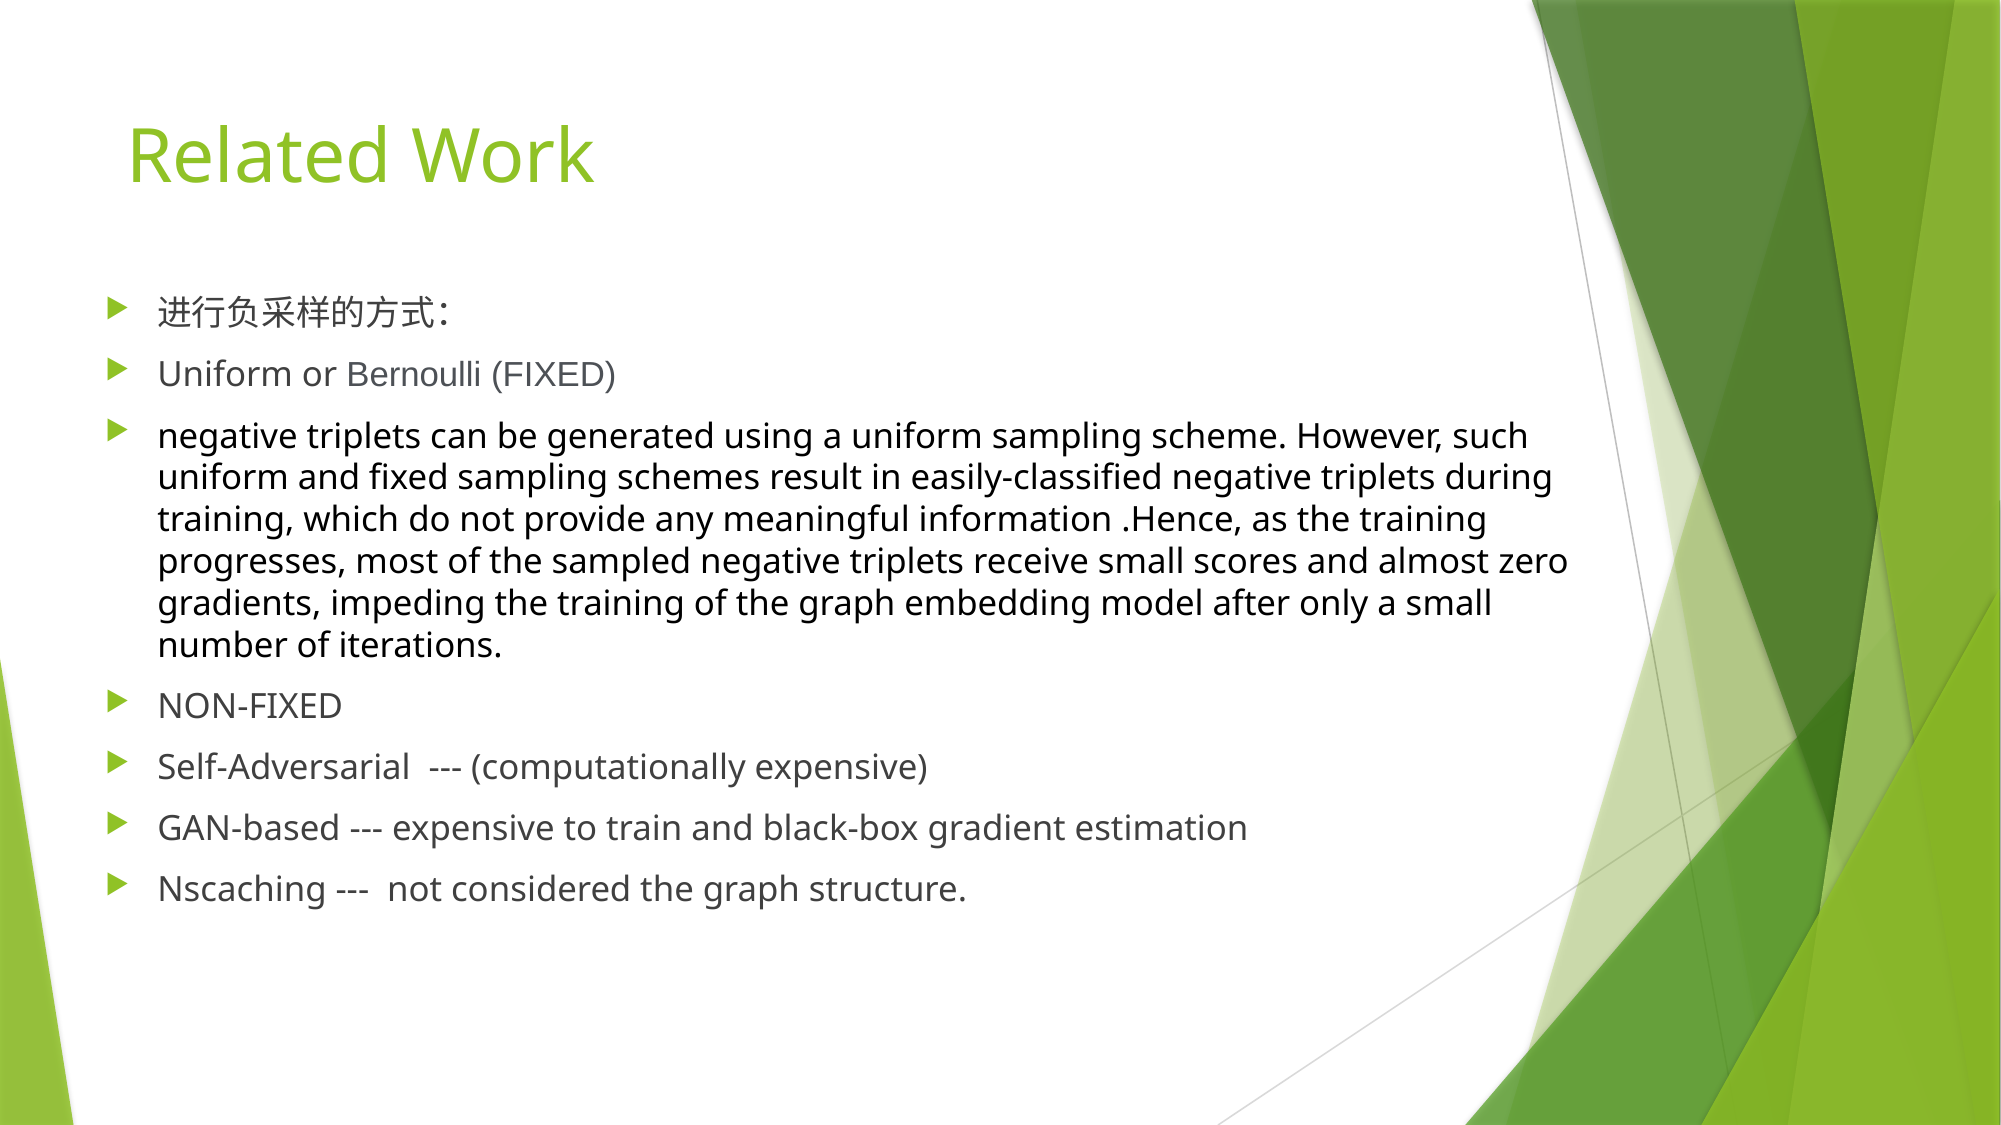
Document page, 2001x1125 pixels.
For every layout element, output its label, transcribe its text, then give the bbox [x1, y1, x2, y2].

title Related Work [111, 99, 1522, 283]
list 进行负采样的方式： Uniform or Bernoulli (FIXED) negative triplets can be generated using a uniform sampling scheme. However, such uniform and fixed sampling schemes result in easily-classified negative triplets during training, which do not provide any meaningful information .Hence, as the training progresses, most of the sampled negative triplets receive small scores and almost zero gradients, impeding the training of the graph embedding model after only a small number of iterations. NON-FIXED Self-Adversarial --- (computationally expensive) GAN-based --- expensive to train and black-box gradient estimation Nscaching --- not considered the graph structure. [90, 283, 1624, 920]
